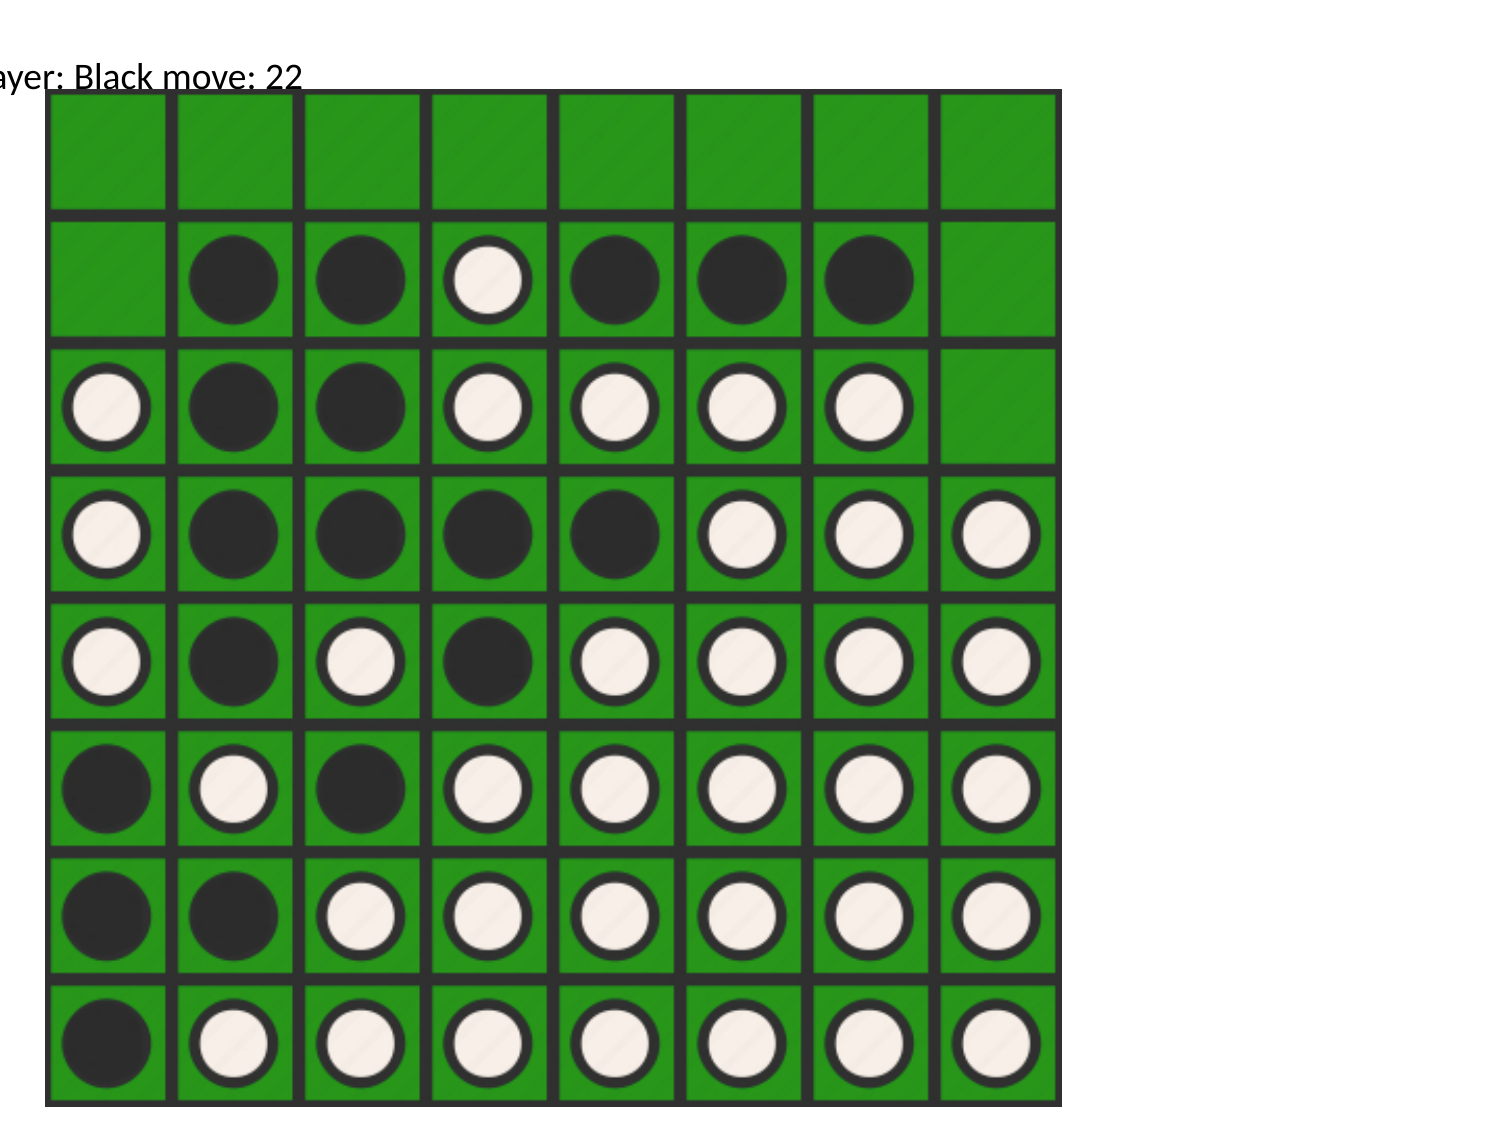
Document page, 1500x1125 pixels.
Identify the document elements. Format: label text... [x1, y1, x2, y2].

picture [44, 89, 1062, 1107]
text_box turn: 49 player: Black move: 22 [0, 44, 319, 105]
